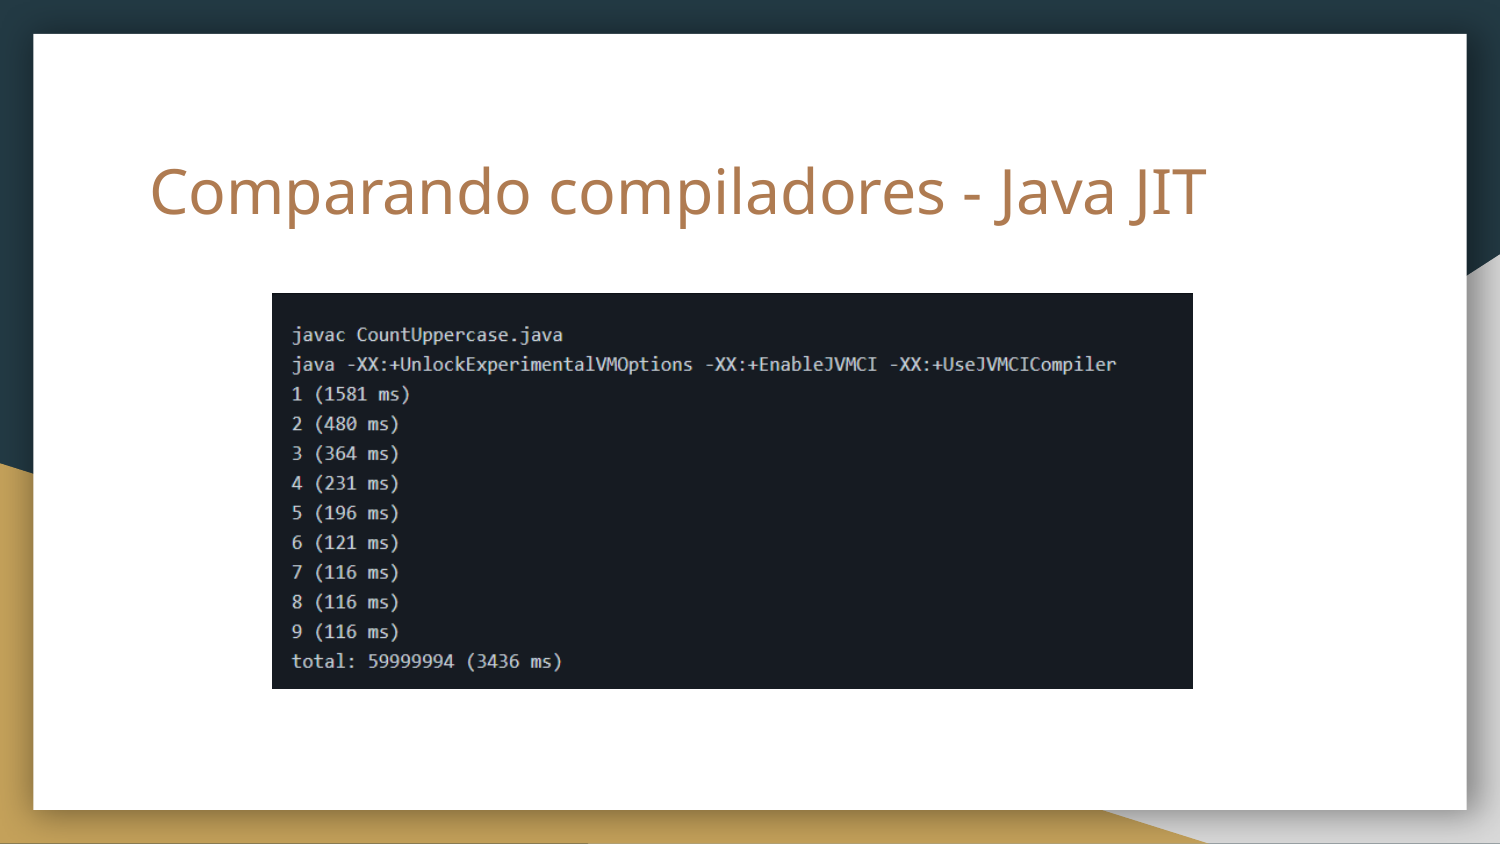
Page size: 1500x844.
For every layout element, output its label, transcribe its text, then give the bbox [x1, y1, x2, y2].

title Comparando compiladores - Java JIT [134, 136, 1366, 294]
picture [271, 293, 1194, 689]
